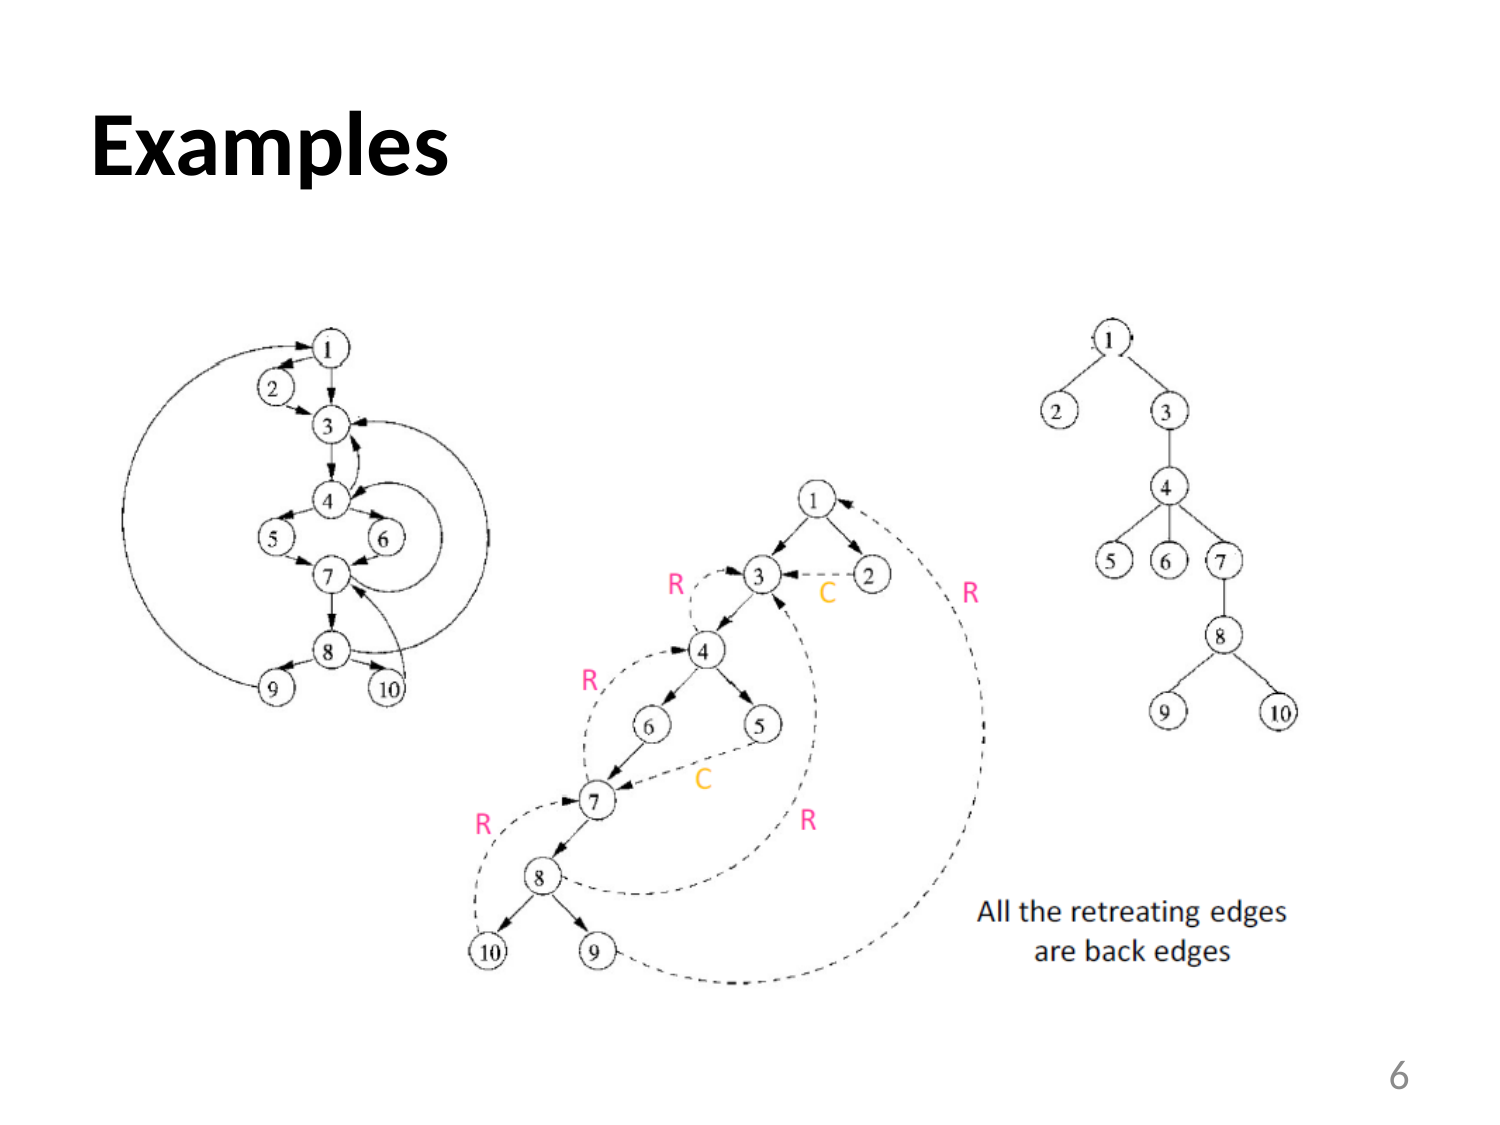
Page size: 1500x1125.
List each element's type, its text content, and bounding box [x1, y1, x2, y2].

picture [112, 278, 1352, 997]
title Examples [75, 45, 1425, 233]
slide_number 6 [1074, 1042, 1425, 1103]
